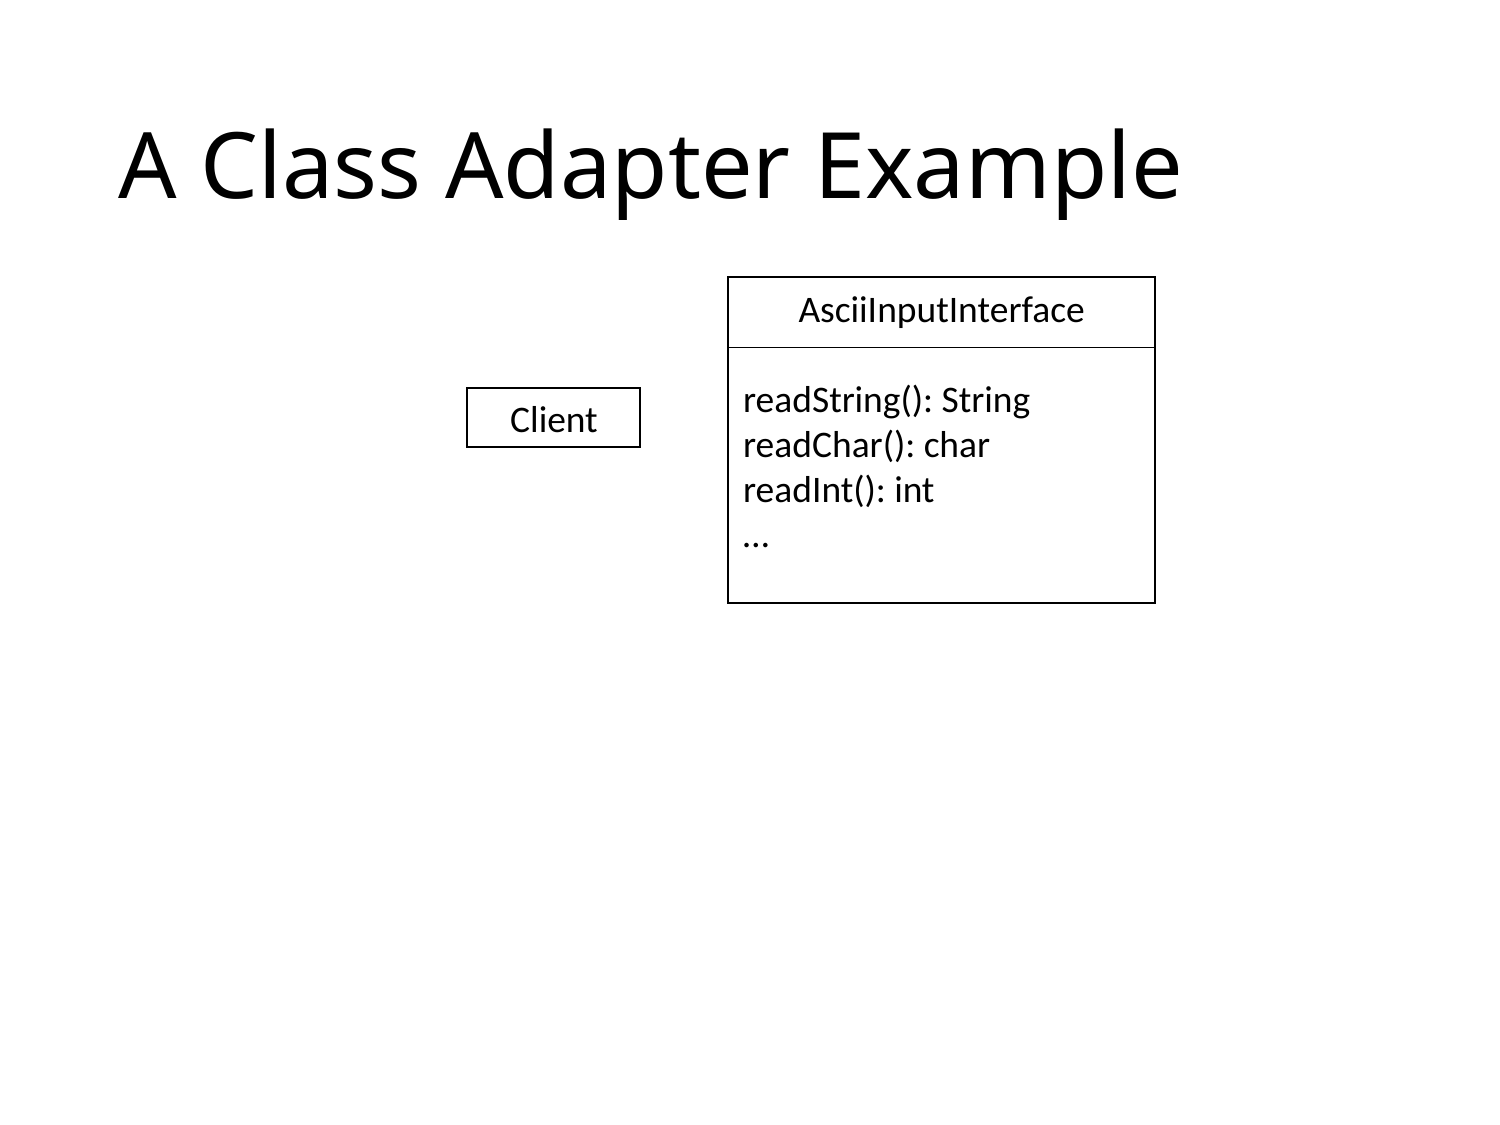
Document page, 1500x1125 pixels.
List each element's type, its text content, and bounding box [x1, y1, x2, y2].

title A Class Adapter Example [103, 59, 1397, 278]
text_box Client [466, 387, 641, 448]
text_box AsciiInputInterface readString(): String readChar(): char readInt(): int … [727, 276, 1156, 604]
